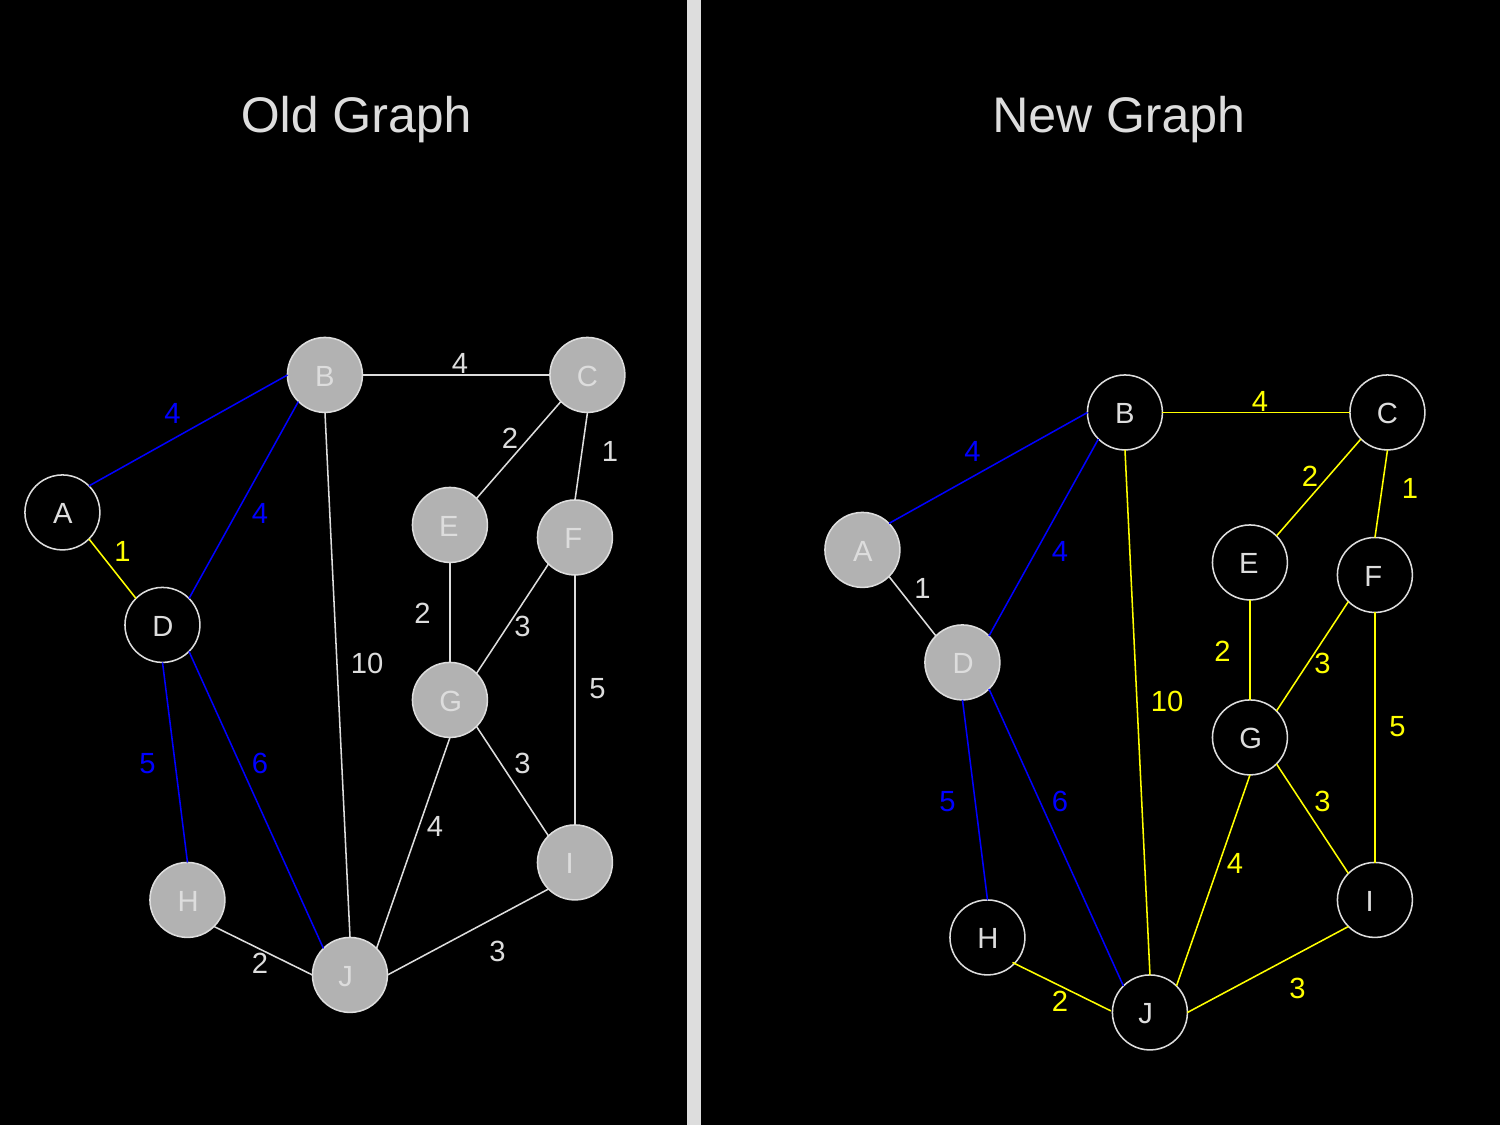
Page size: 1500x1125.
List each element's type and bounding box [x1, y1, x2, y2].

text_box [687, 0, 700, 1125]
text_box [24, 337, 633, 1013]
text_box [899, 74, 1338, 150]
text_box [137, 74, 575, 150]
text_box [824, 374, 1433, 1050]
